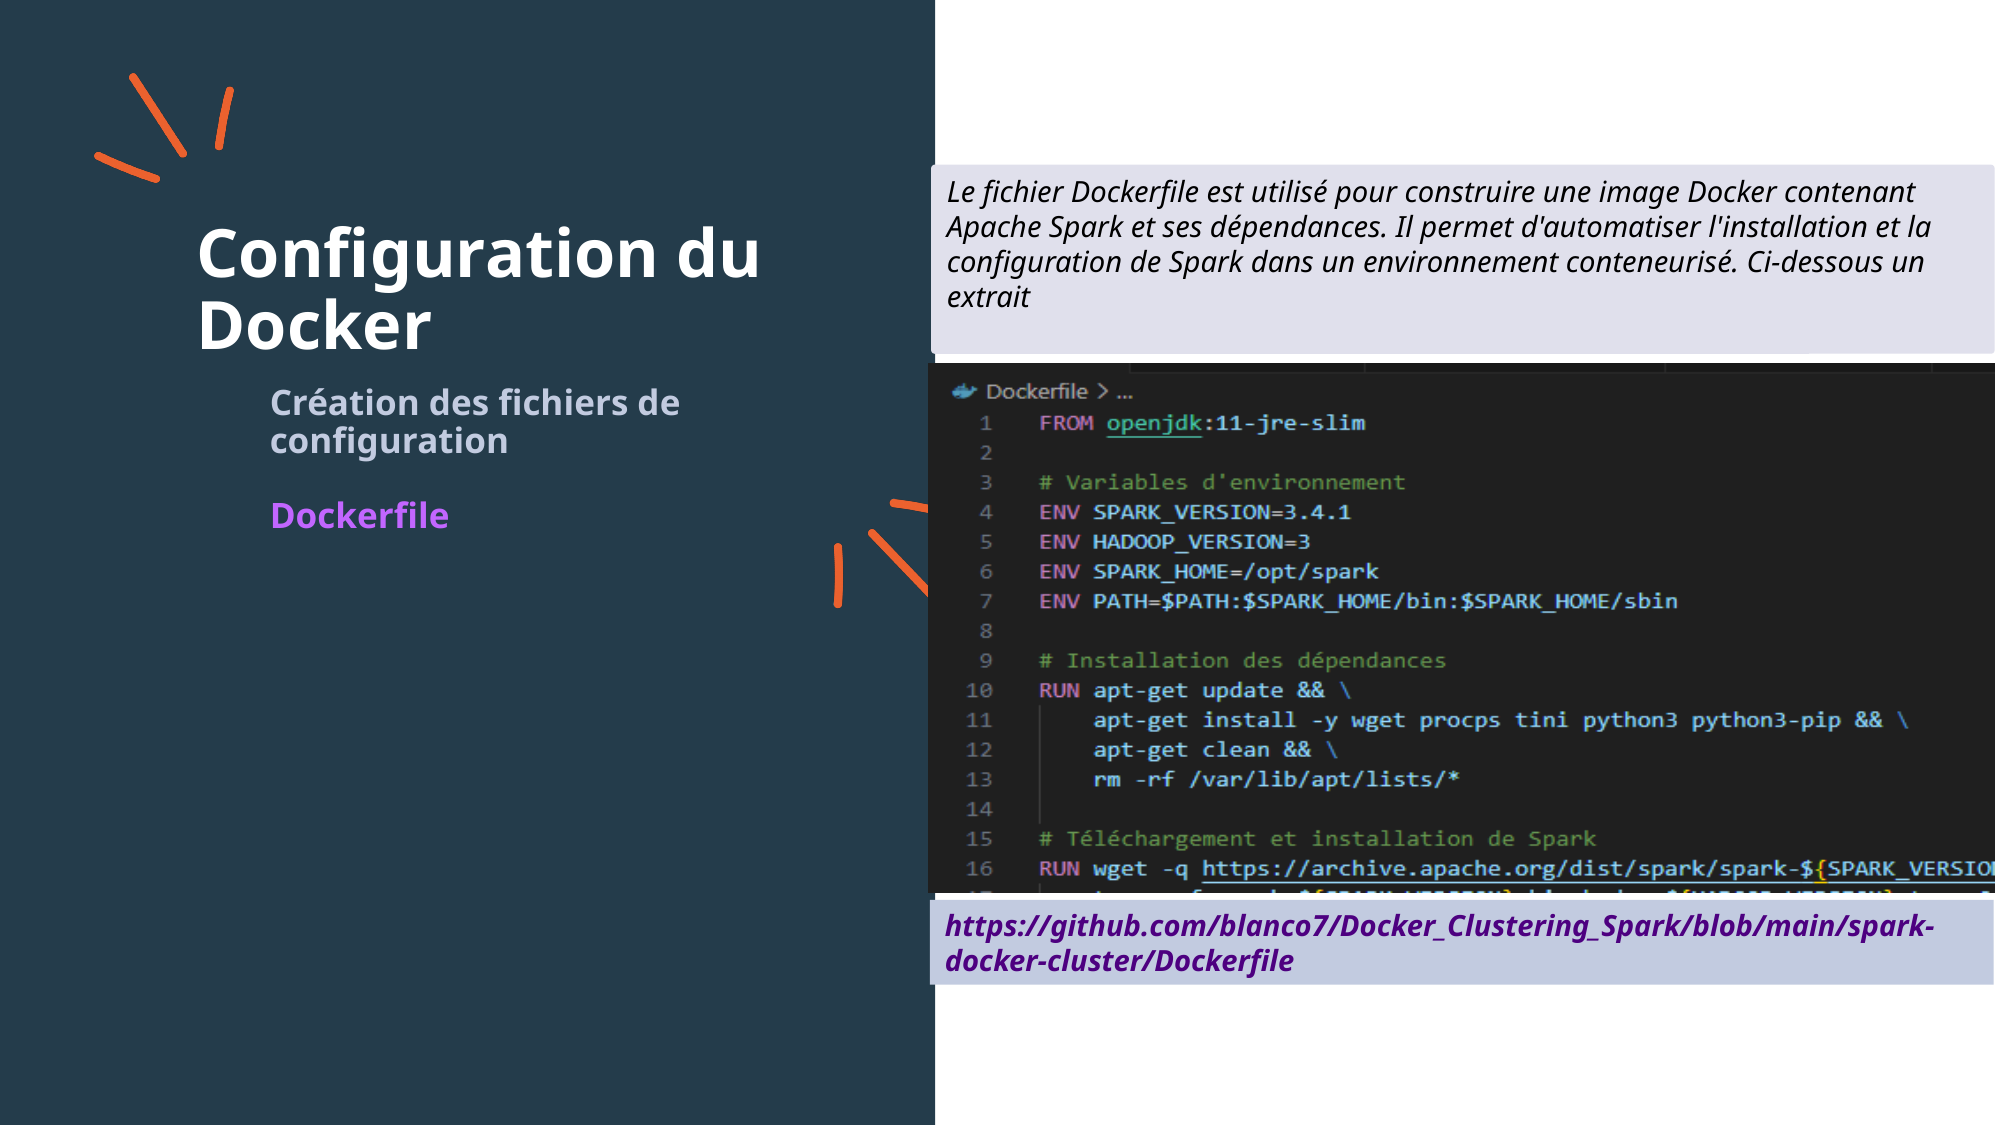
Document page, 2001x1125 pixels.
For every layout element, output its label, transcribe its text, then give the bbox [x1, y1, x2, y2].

picture [823, 363, 1995, 893]
picture [94, 73, 234, 183]
text_box https://github.com/blanco7/Docker_Clustering_Spark/blob/main/spark-docker-cluster/Dockerfile [929, 899, 1994, 985]
text_box Création des fichiers de configuration Dockerfile [254, 377, 900, 545]
text_box Le fichier Dockerfile est utilisé pour construire une image Docker contenant Apache Spark et ses dépendances. Il permet d'automatiser l'installation et la configuration de Spark dans un environnement conteneurisé. Ci-dessous un extrait [931, 164, 1995, 354]
title Configuration du Docker [181, 211, 827, 379]
